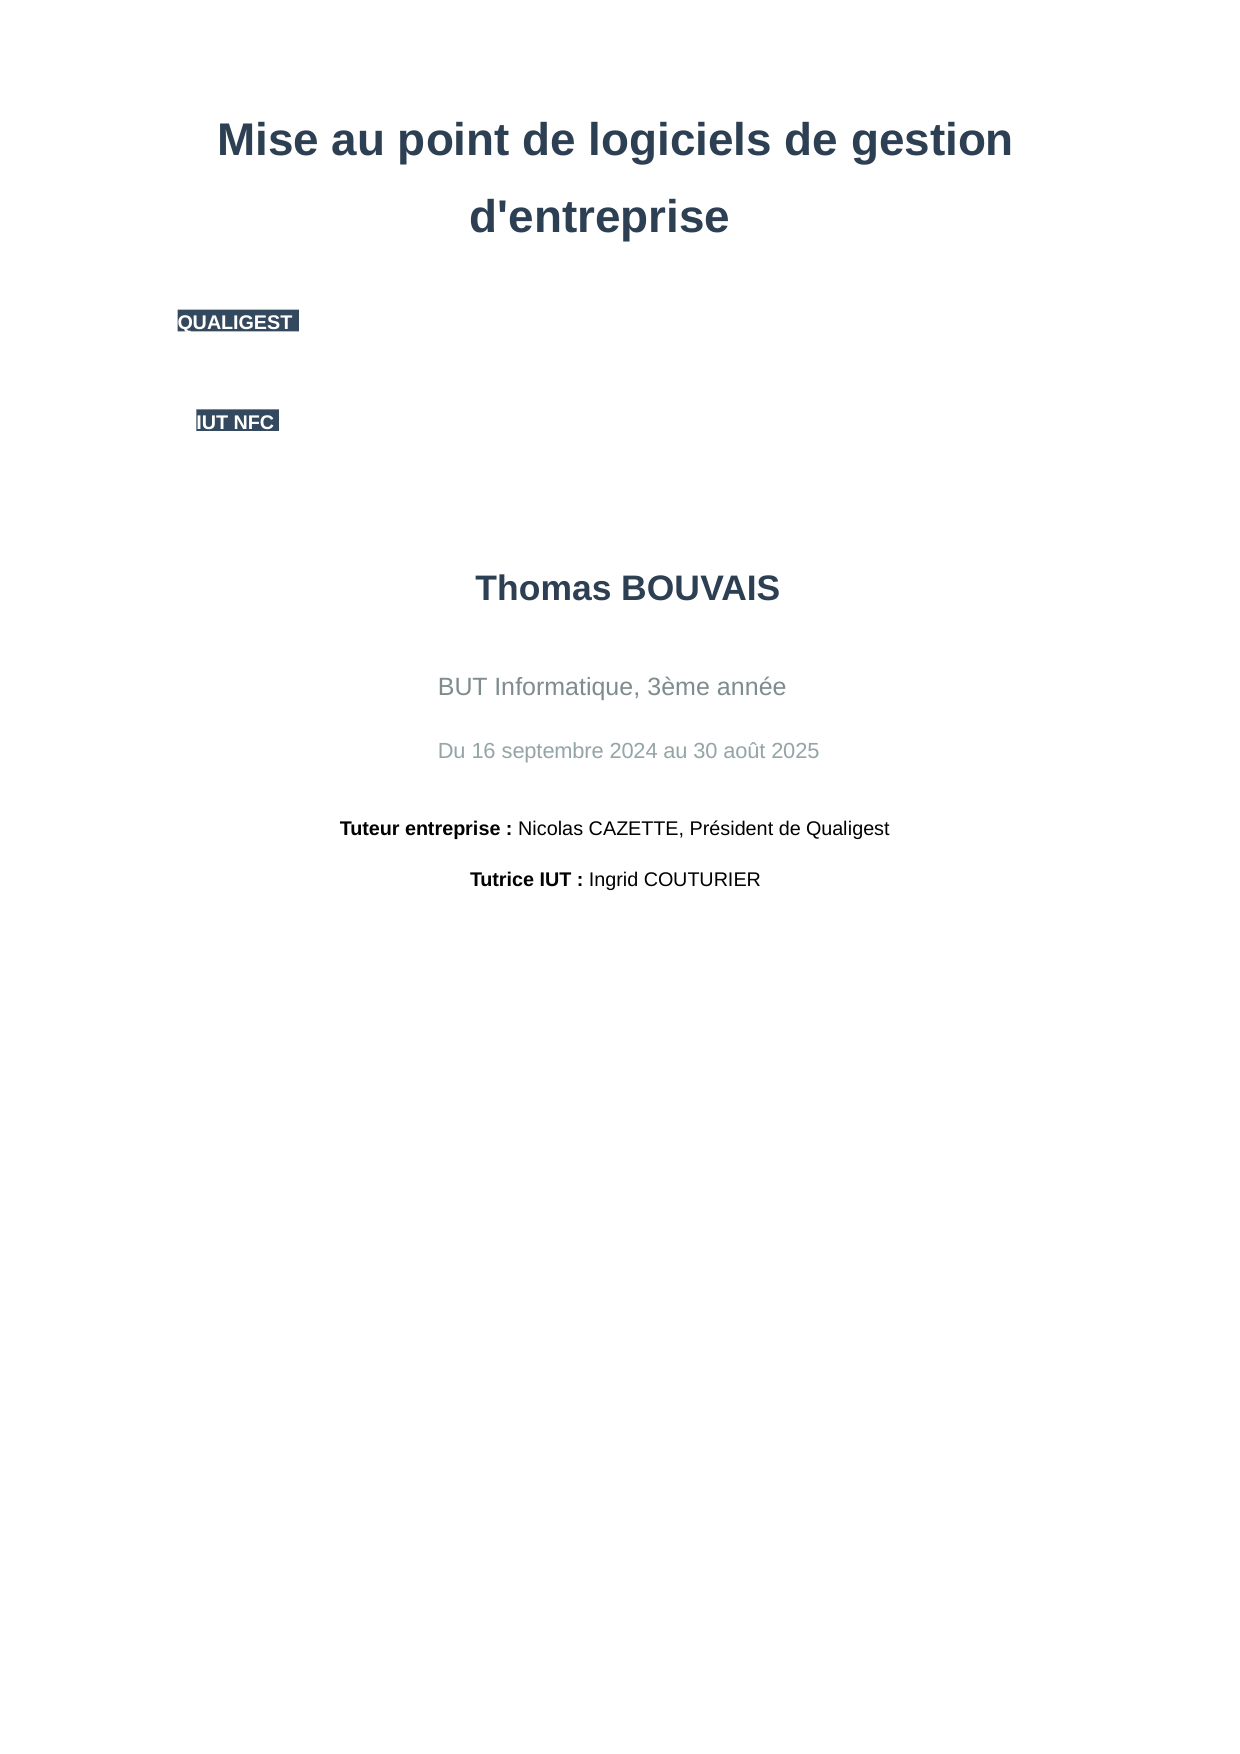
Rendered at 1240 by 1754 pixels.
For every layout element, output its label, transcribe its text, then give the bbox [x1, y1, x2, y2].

text_box Tuteur entreprise : Nicolas CAZETTE, Président de Qualigest [339, 815, 901, 842]
text_box Mise au point de logiciels de gestion d'entreprise [217, 110, 1022, 233]
text_box QUALIGEST [177, 309, 299, 332]
text_box Tutrice IUT : Ingrid COUTURIER [469, 866, 770, 893]
text_box IUT NFC [196, 409, 279, 431]
text_box Thomas BOUVAIS BUT Informatique, 3ème année Du 16 septembre 2024 au 30 août 2025 [419, 564, 821, 737]
